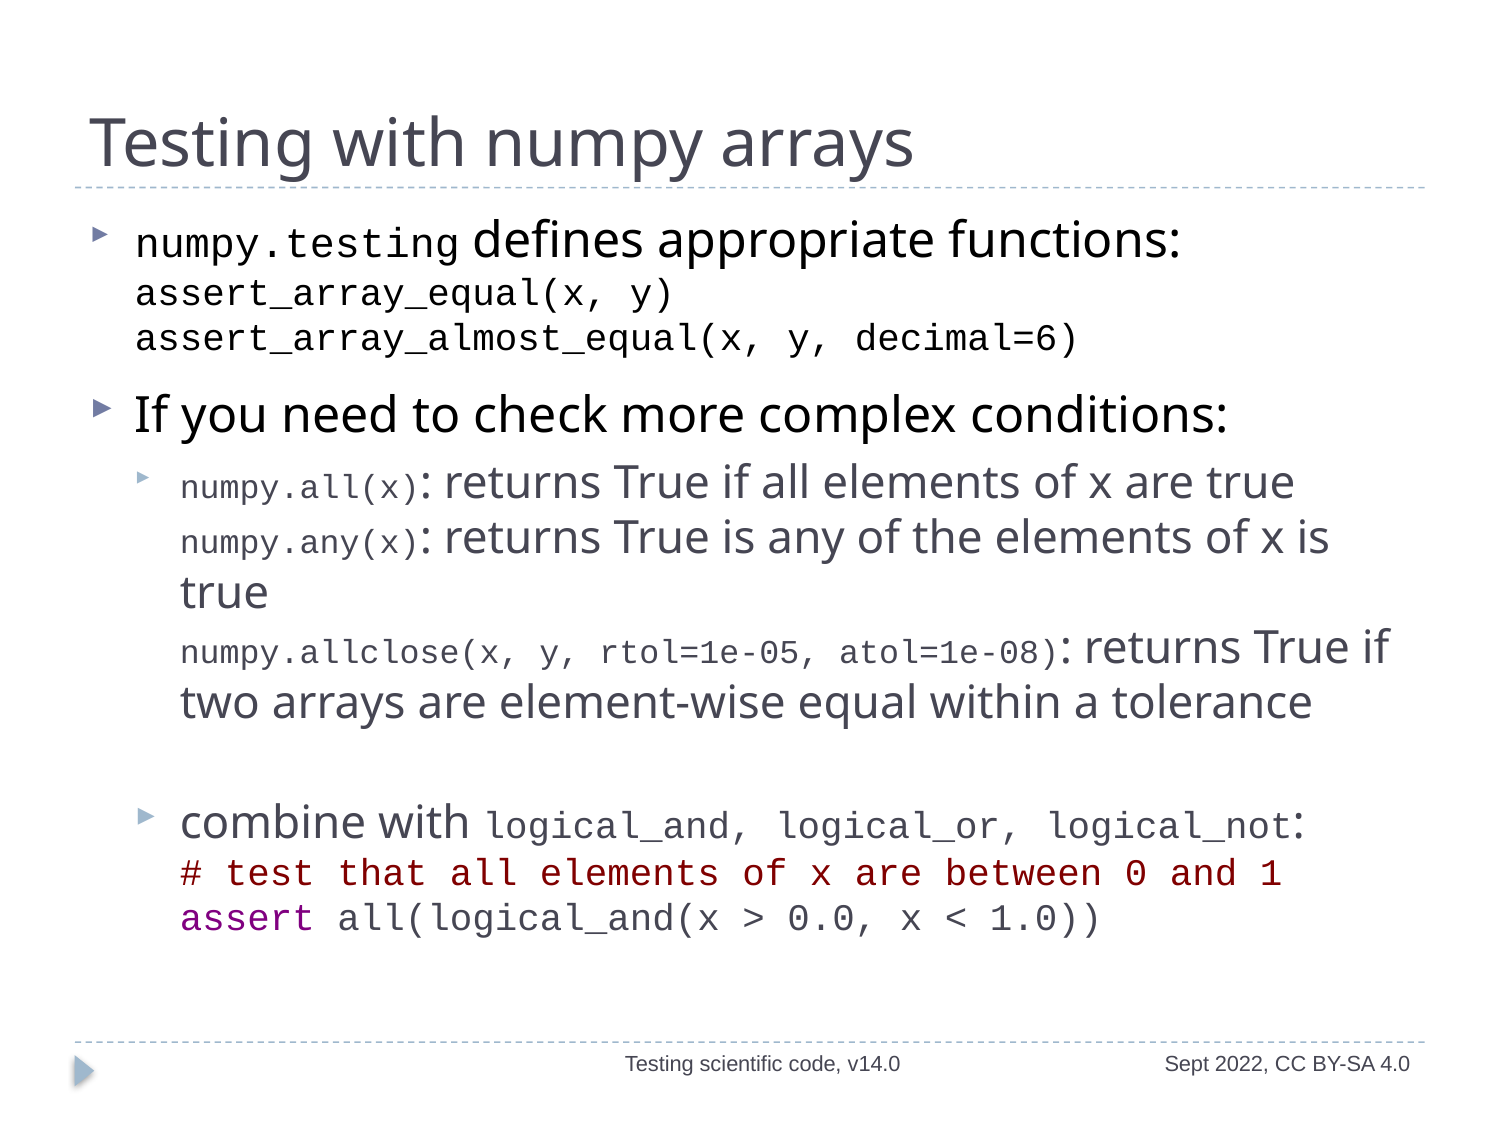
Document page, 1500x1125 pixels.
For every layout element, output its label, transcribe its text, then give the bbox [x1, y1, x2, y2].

footer Testing scientific code, v14.0 [475, 1042, 1051, 1103]
list numpy.testing defines appropriate functions: assert_array_equal(x, y) assert_array_almost_equal(x, y, decimal=6) If you need to check more complex conditions: numpy.all(x): returns True if all elements of x are true numpy.any(x): returns True is any of the elements of x is true numpy.allclose(x, y, rtol=1e-05, atol=1e-08): returns True if two arrays are element-wise equal within a tolerance combine with logical_and, logical_or, logical_not: # test that all elements of x are between 0 and 1 assert all(logical_and(x > 0.0, x < 1.0)) [75, 200, 1425, 1010]
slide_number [1051, 1042, 1426, 1103]
title Testing with numpy arrays [75, 24, 1425, 188]
